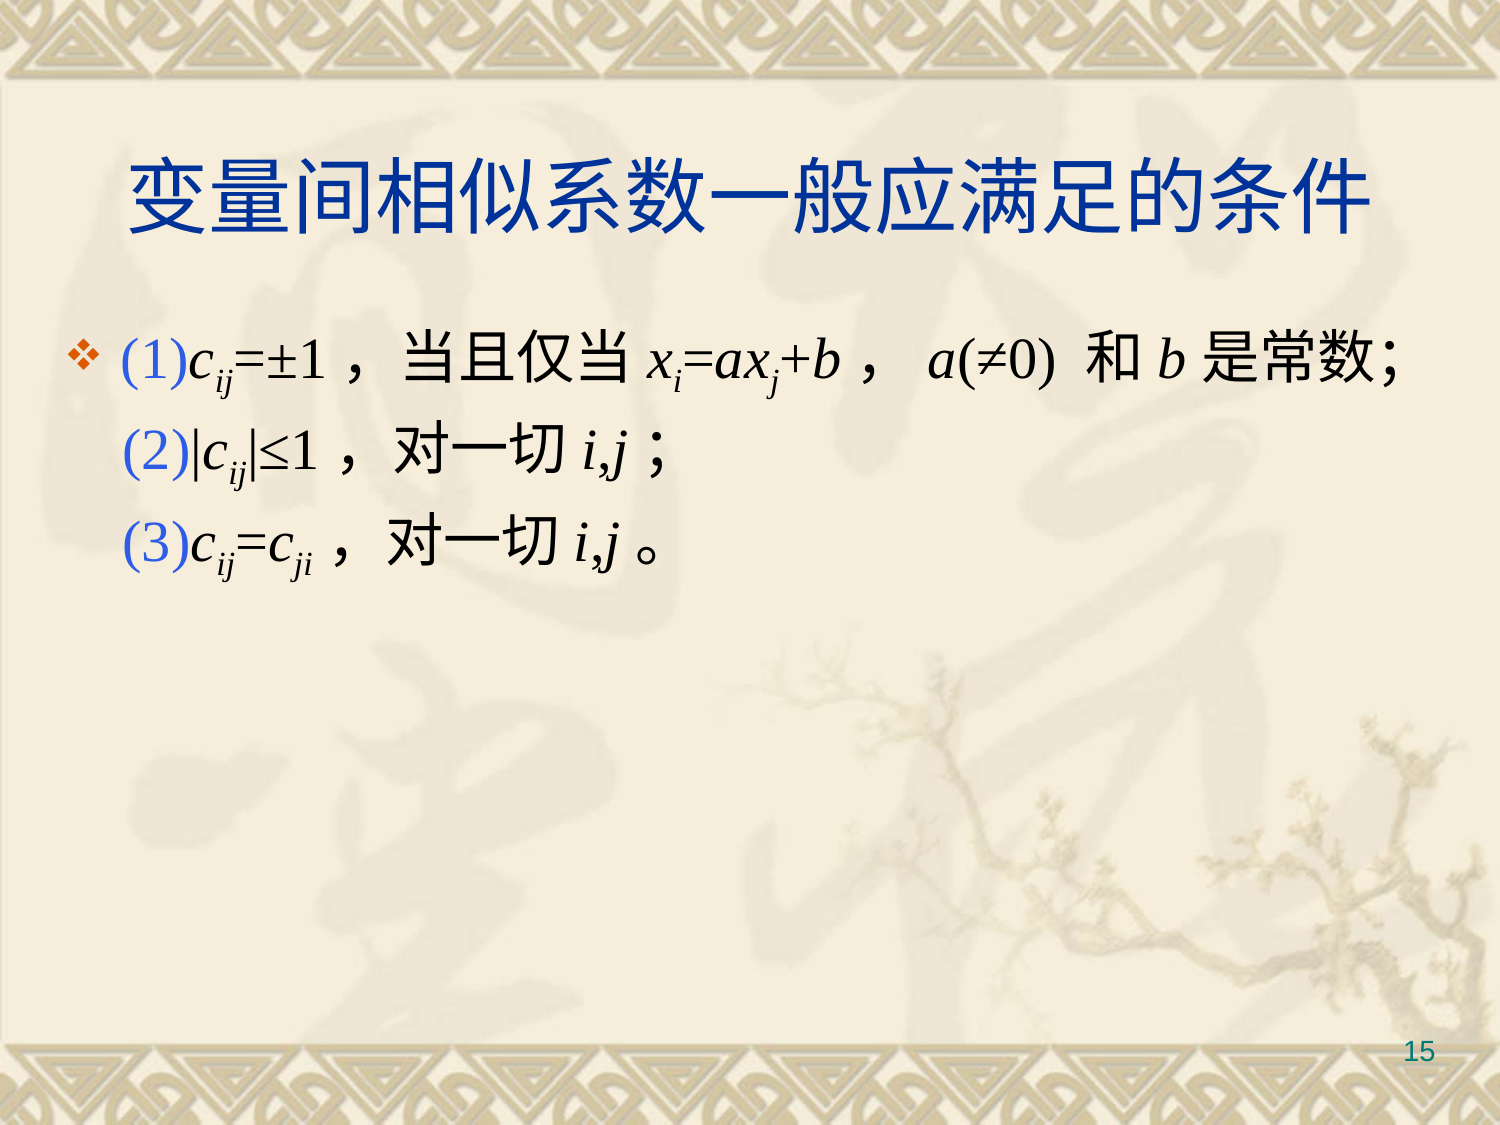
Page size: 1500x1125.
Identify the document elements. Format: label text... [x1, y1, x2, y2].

title 变量间相似系数一般应满足的条件 [49, 99, 1451, 288]
picture [0, 0, 1500, 1125]
list (1)cij=±1，当且仅当xi=axj+b，a(≠0) 和b是常数； (2)|cij|≤1，对一切i,j； (3)cij=cji，对一切i,j。 [49, 312, 1451, 1001]
slide_number 15 [1074, 1024, 1451, 1103]
